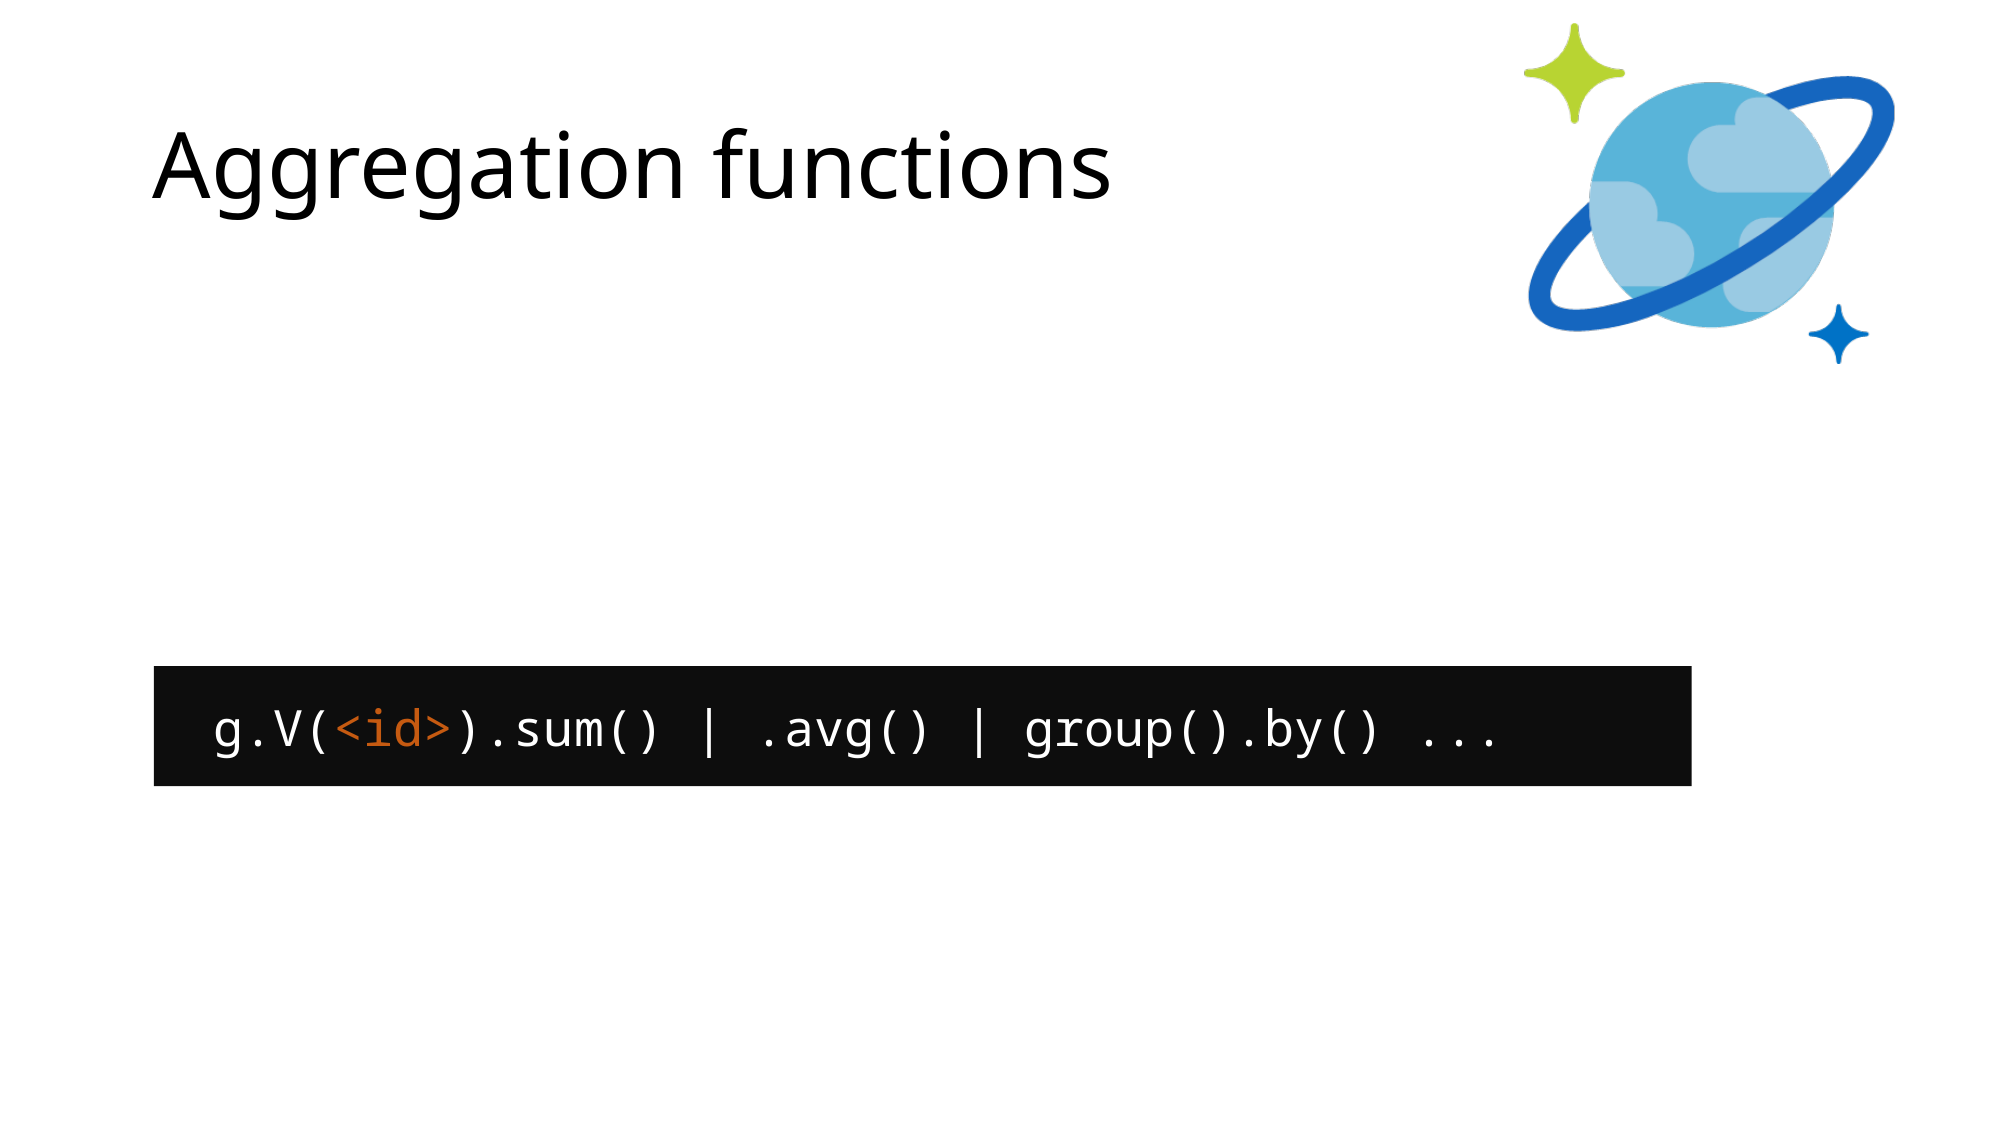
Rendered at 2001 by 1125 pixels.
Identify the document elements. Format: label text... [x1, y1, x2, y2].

text_box g.V(<id>).sum() | .avg() | group().by() ... [153, 666, 1692, 787]
list [137, 589, 1863, 1013]
title Aggregation functions [137, 59, 1468, 278]
picture [1468, 16, 1930, 365]
